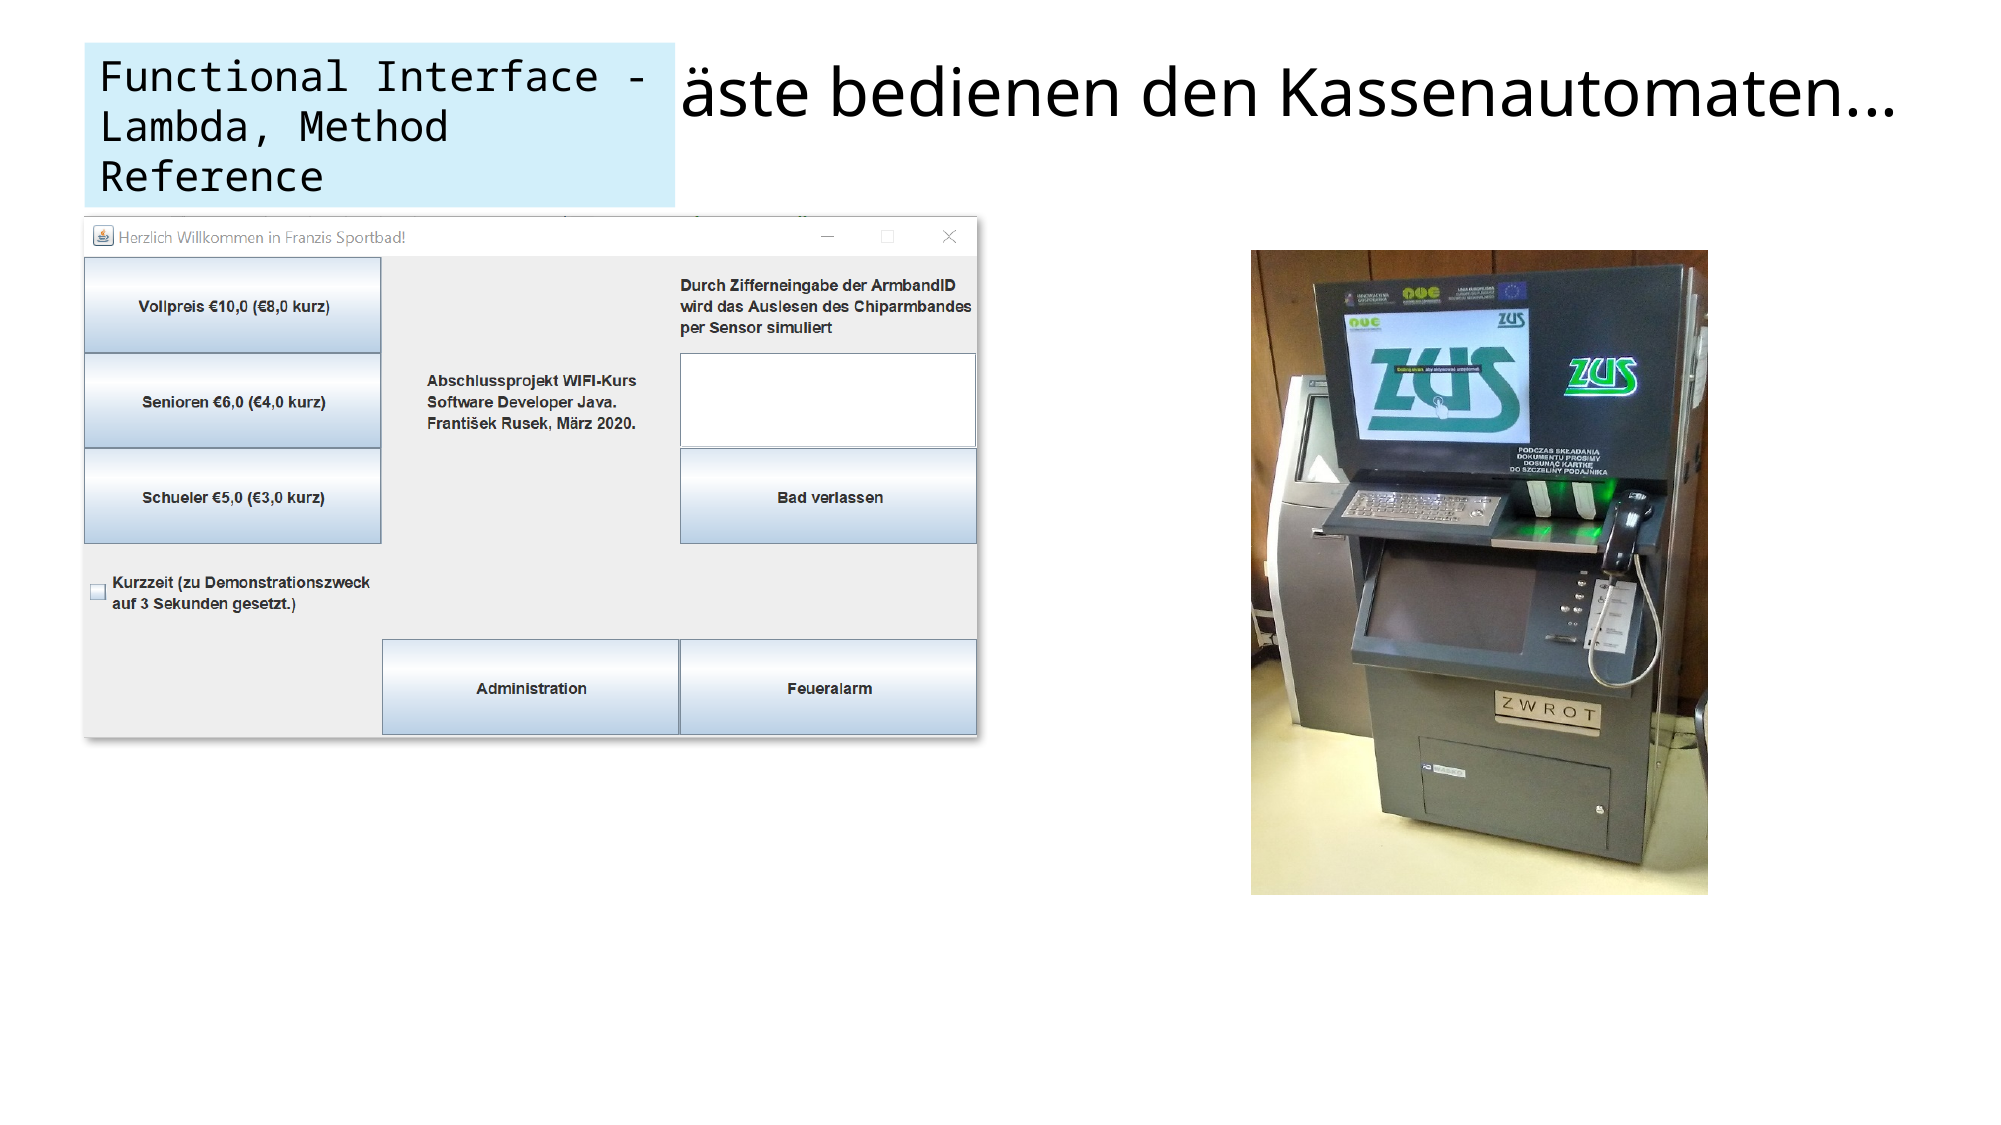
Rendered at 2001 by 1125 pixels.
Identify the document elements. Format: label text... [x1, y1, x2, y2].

text_box Badegäste bedienen den Kassenautomaten... [676, 42, 1916, 138]
picture [84, 216, 977, 738]
text_box Functional Interface -Lambda, Method Reference [84, 42, 676, 208]
picture [1250, 249, 1709, 895]
